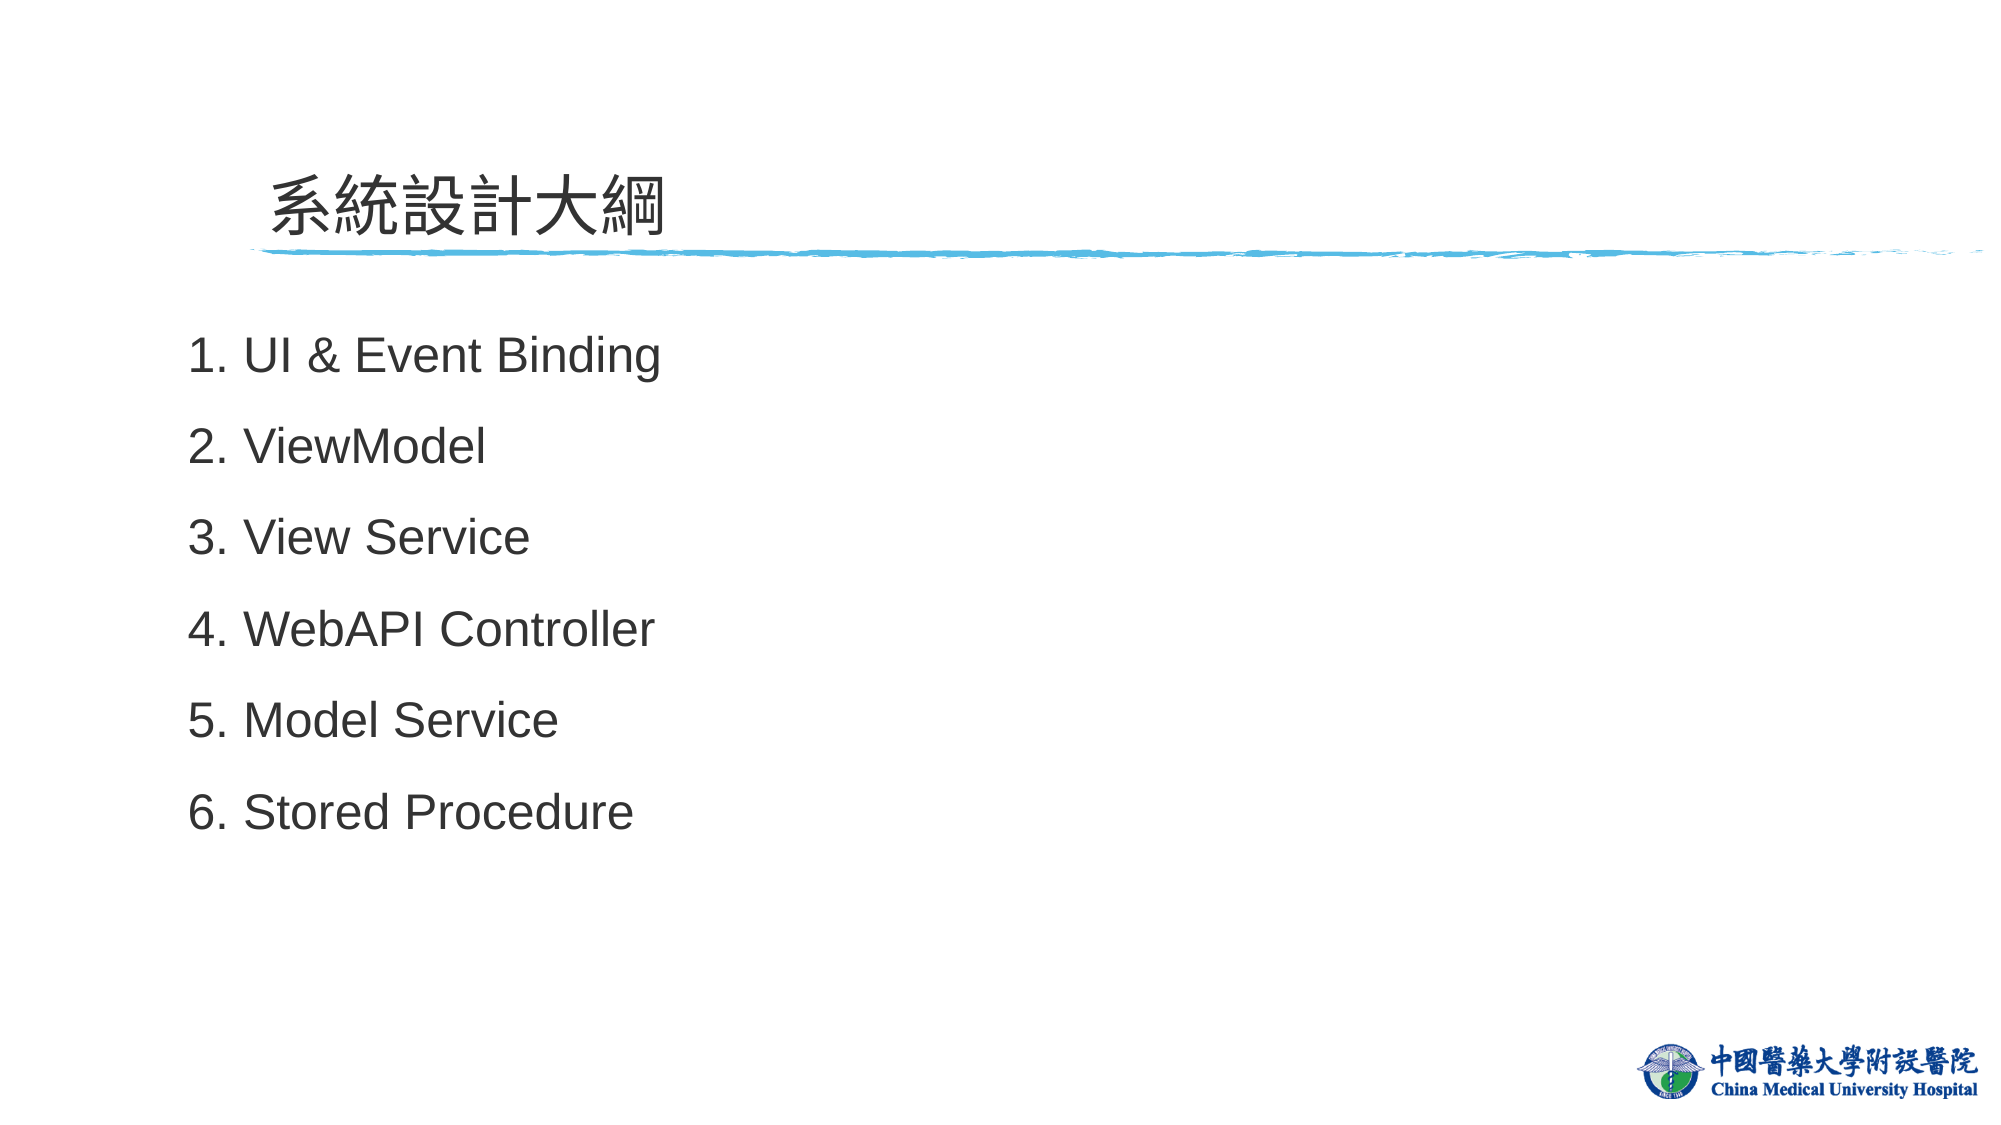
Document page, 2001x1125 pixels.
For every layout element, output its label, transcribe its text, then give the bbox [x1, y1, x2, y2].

title 系統設計大綱 [252, 112, 1663, 253]
picture [1627, 1022, 2000, 1125]
list 1. UI & Event Binding 2. ViewModel 3. View Service 4. WebAPI Controller 5. Model Service 6. Stored Procedure [172, 321, 1663, 955]
